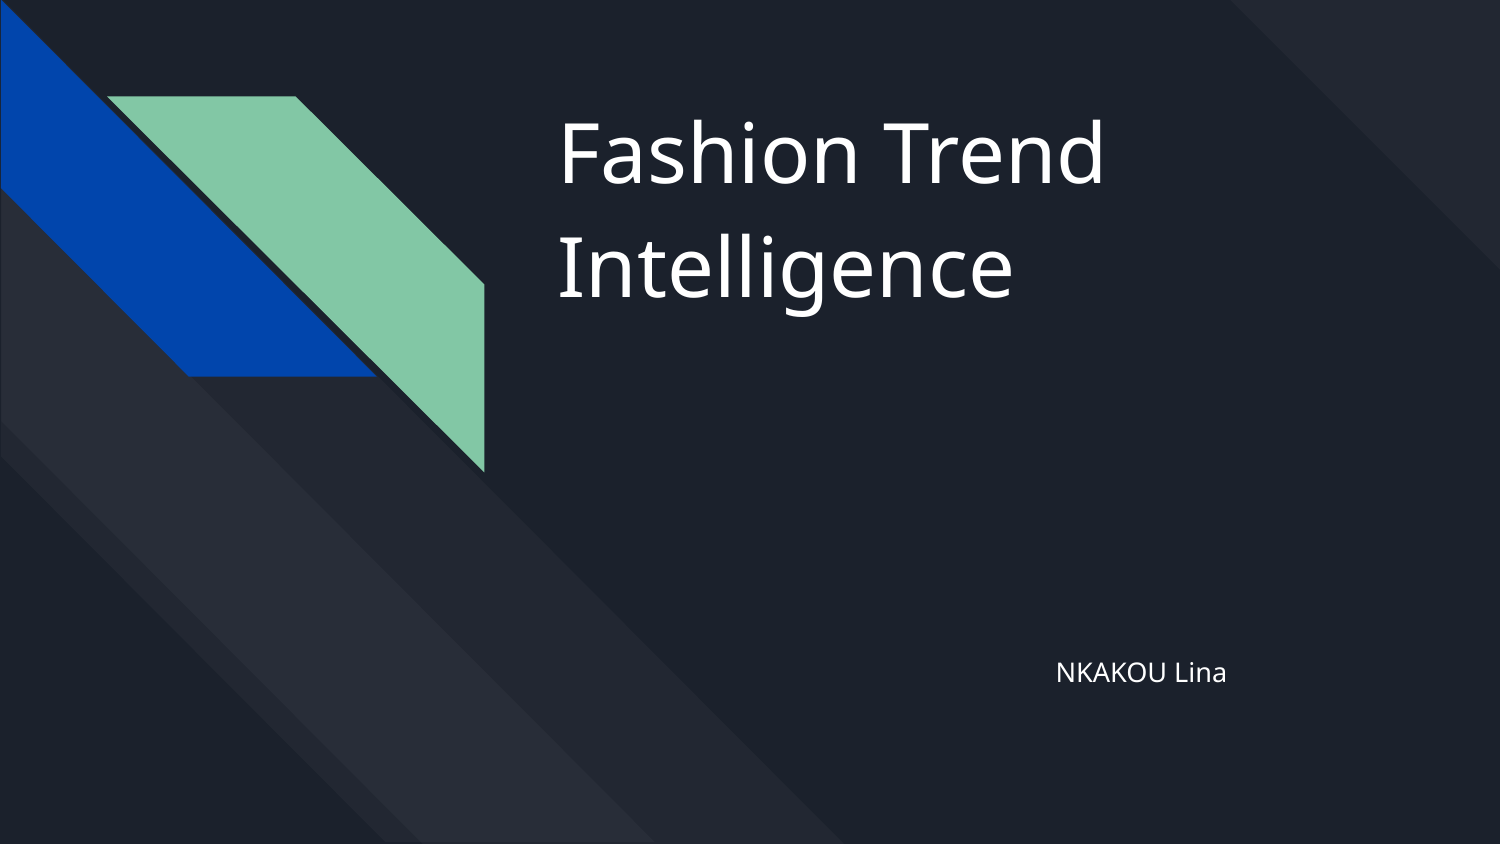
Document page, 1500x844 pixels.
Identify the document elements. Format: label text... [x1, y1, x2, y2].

title Fashion Trend Intelligence [542, 79, 1366, 339]
subtitle NKAKOU Lina [1040, 638, 1500, 722]
